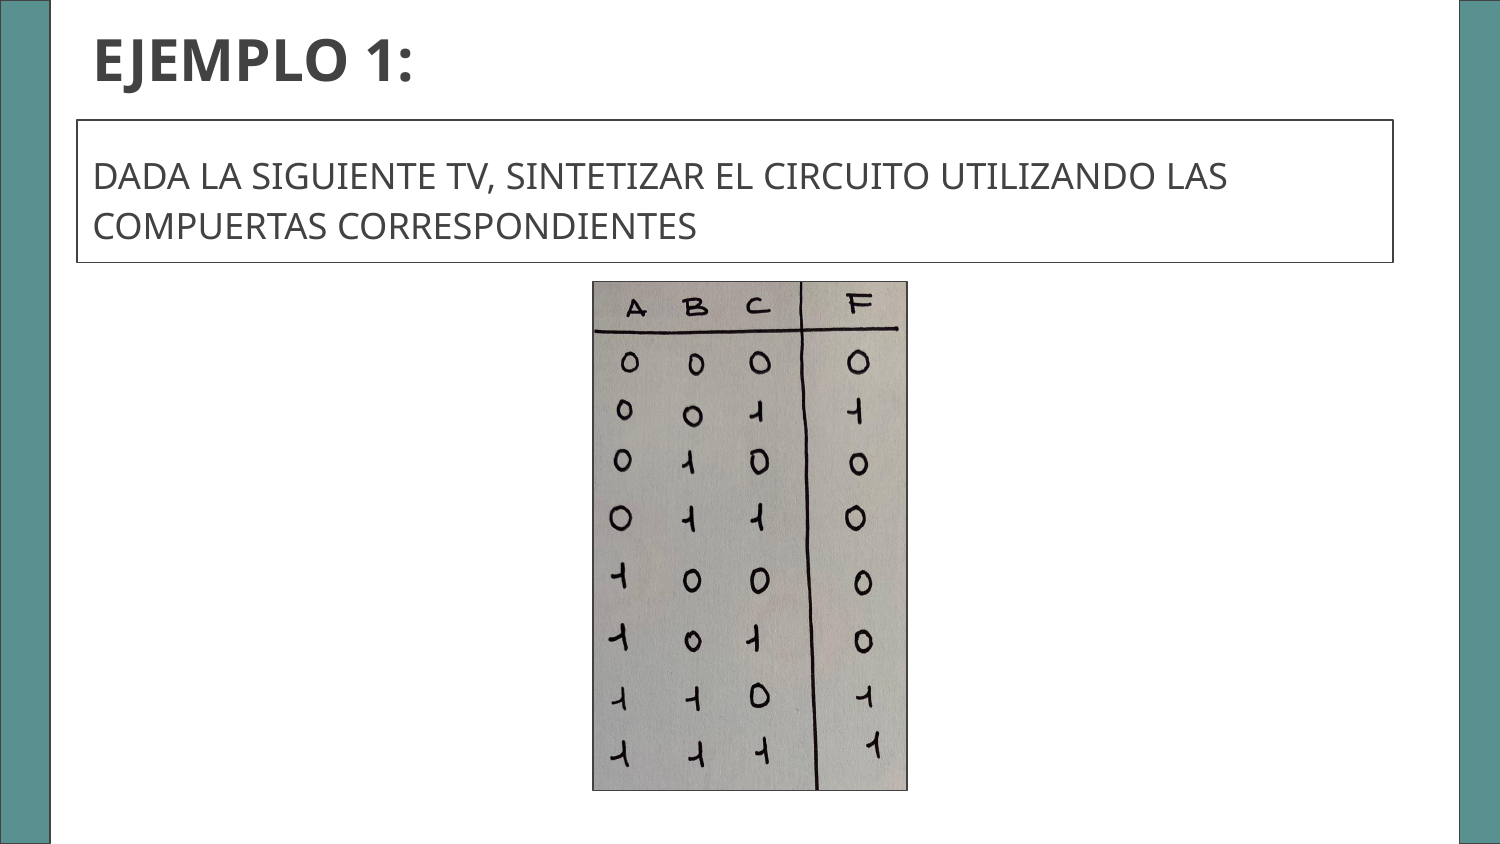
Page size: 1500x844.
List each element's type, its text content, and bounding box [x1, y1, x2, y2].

list DADA LA SIGUIENTE TV, SINTETIZAR EL CIRCUITO UTILIZANDO LAS COMPUERTAS CORRESPONDIENTES [77, 131, 1449, 263]
text_box [77, 120, 1394, 131]
title EJEMPLO 1: [77, 8, 1231, 120]
text_box [1459, 0, 1500, 844]
picture [593, 281, 907, 790]
text_box [0, 0, 51, 844]
